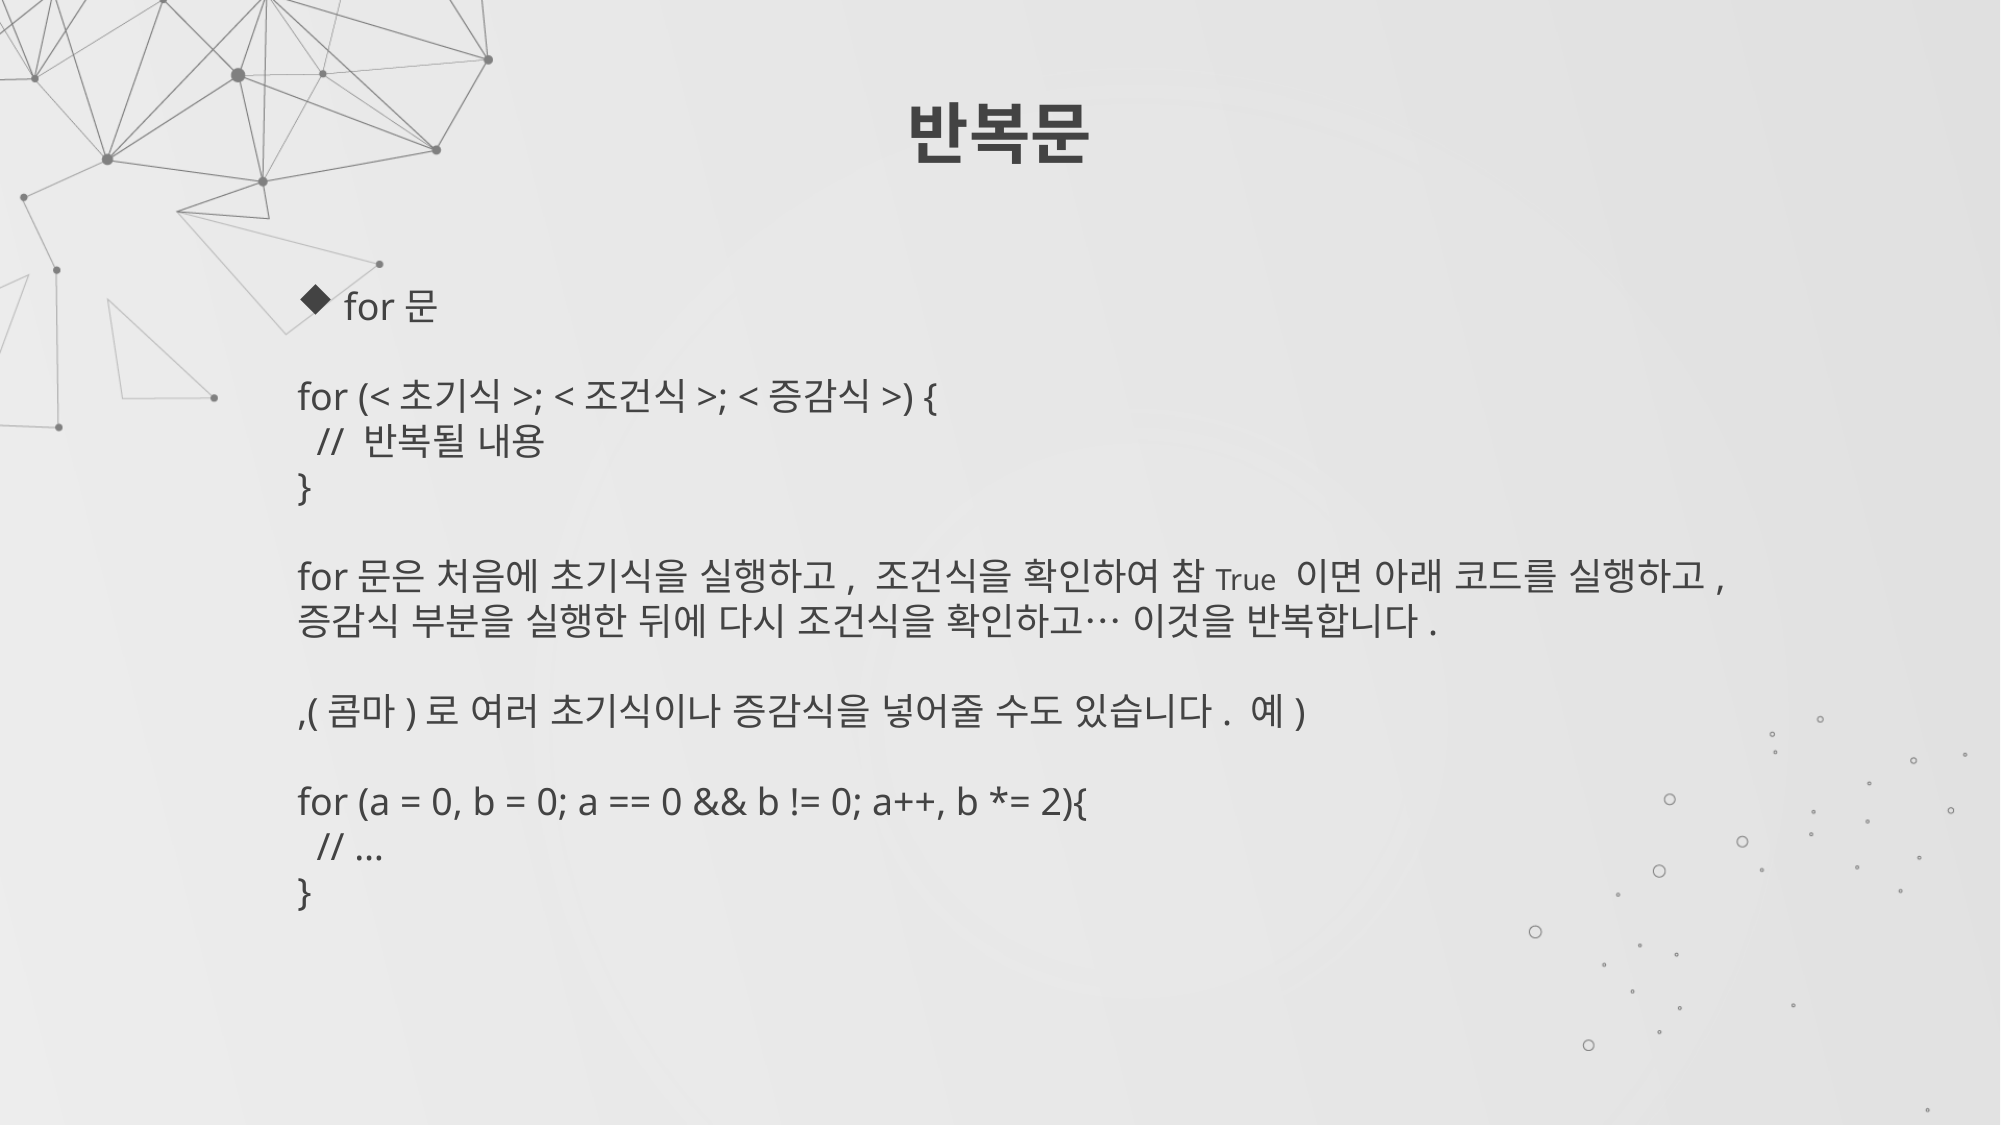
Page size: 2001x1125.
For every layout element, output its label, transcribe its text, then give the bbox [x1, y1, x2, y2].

picture [0, 0, 2001, 1125]
text_box for문 for (<초기식>; <조건식>; <증감식>) { // 반복될 내용 } for문은 처음에 초기식을 실행하고, 조건식을 확인하여 참True 이면 아래 코드를 실행하고, 증감식 부분을 실행한 뒤에 다시 조건식을 확인하고… 이것을 반복합니다. ,(콤마)로 여러 초기식이나 증감식을 넣어줄 수도 있습니다. 예) for (a = 0, b = 0; a == 0 && b != 0; a++, b *= 2){ // … } [243, 267, 1757, 1069]
title 반복문 [429, 77, 1571, 285]
